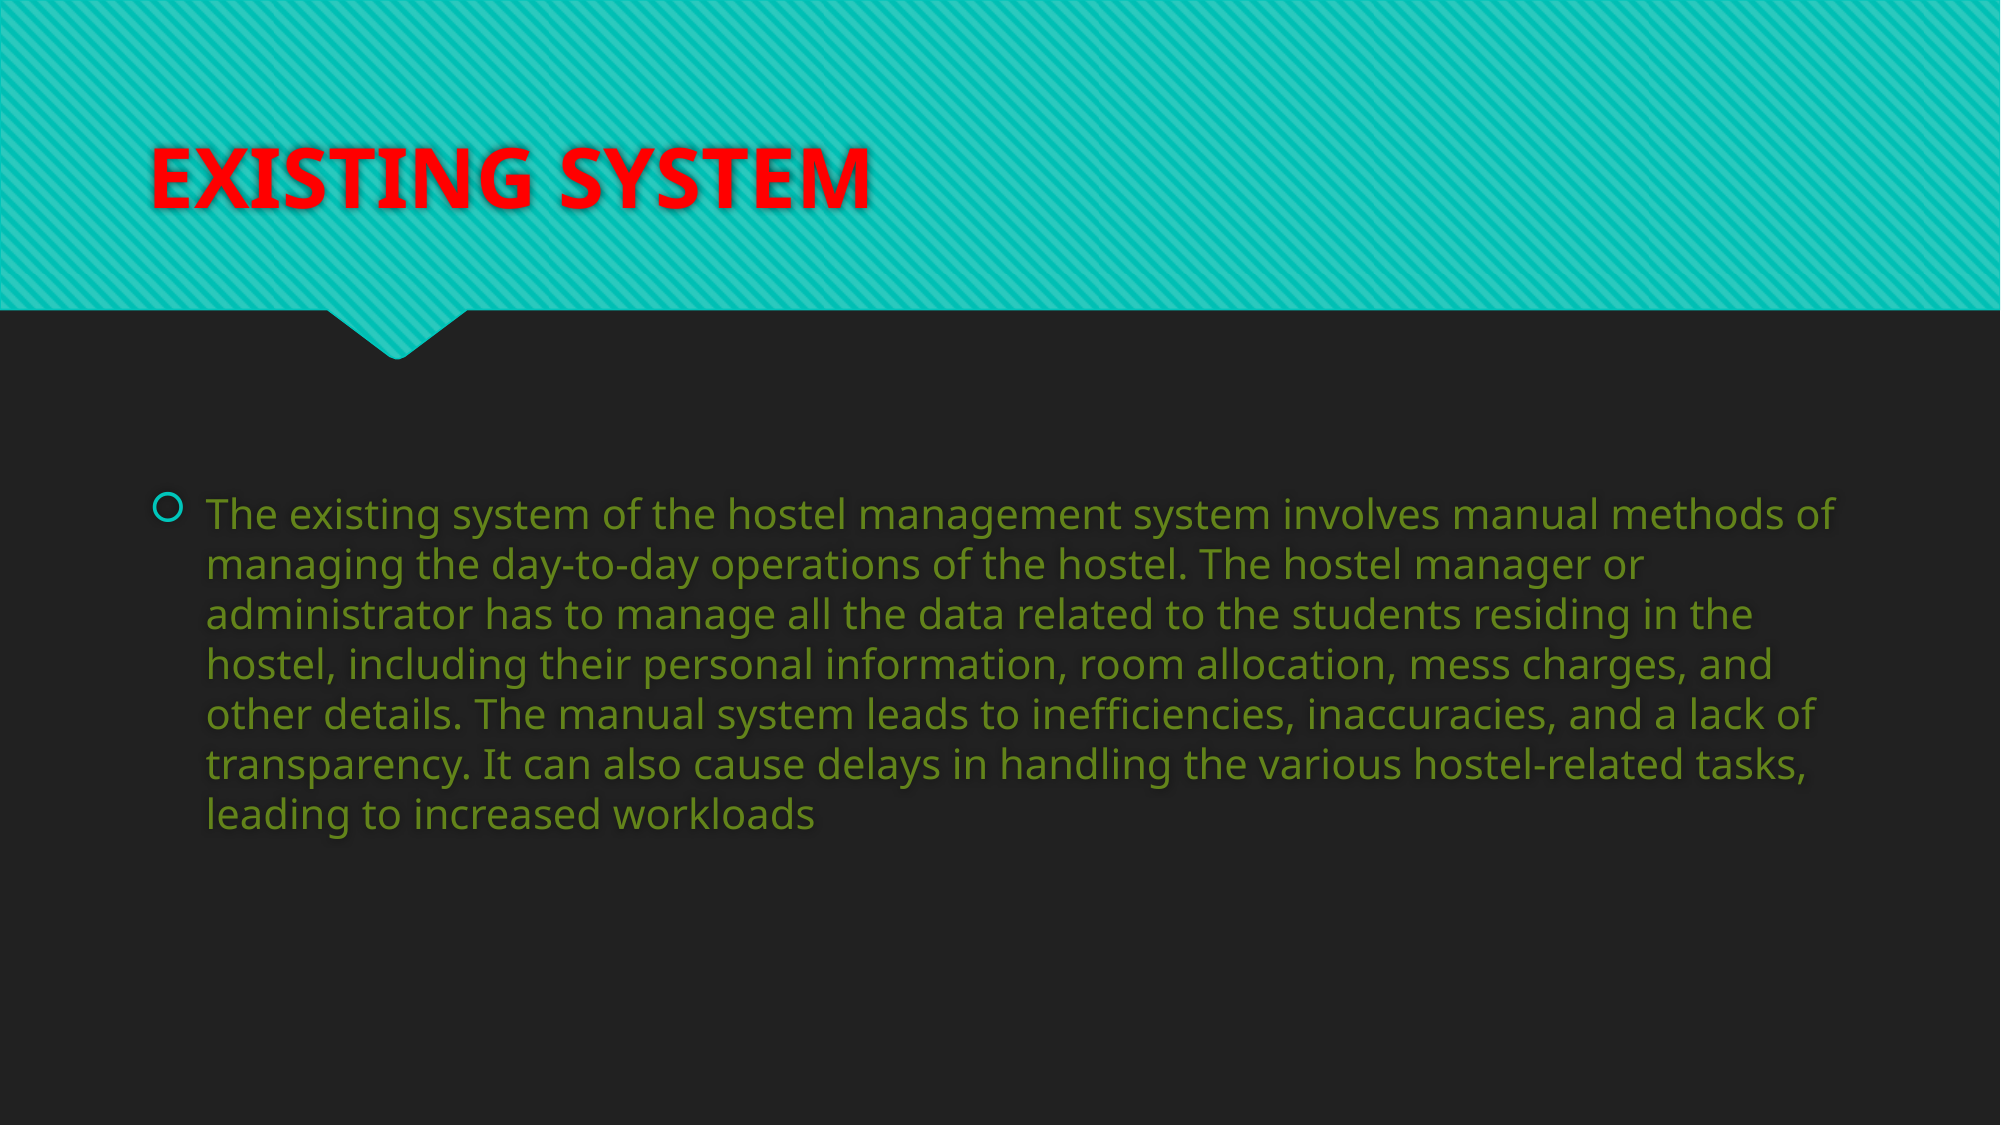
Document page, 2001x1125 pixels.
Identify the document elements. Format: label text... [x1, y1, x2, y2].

list The existing system of the hostel management system involves manual methods of managing the day-to-day operations of the hostel. The hostel manager or administrator has to manage all the data related to the students residing in the hostel, including their personal information, room allocation, mess charges, and other details. The manual system leads to inefficiencies, inaccuracies, and a lack of transparency. It can also cause delays in handling the various hostel-related tasks, leading to increased workloads [134, 364, 1866, 962]
title EXISTING SYSTEM [132, 73, 1868, 233]
